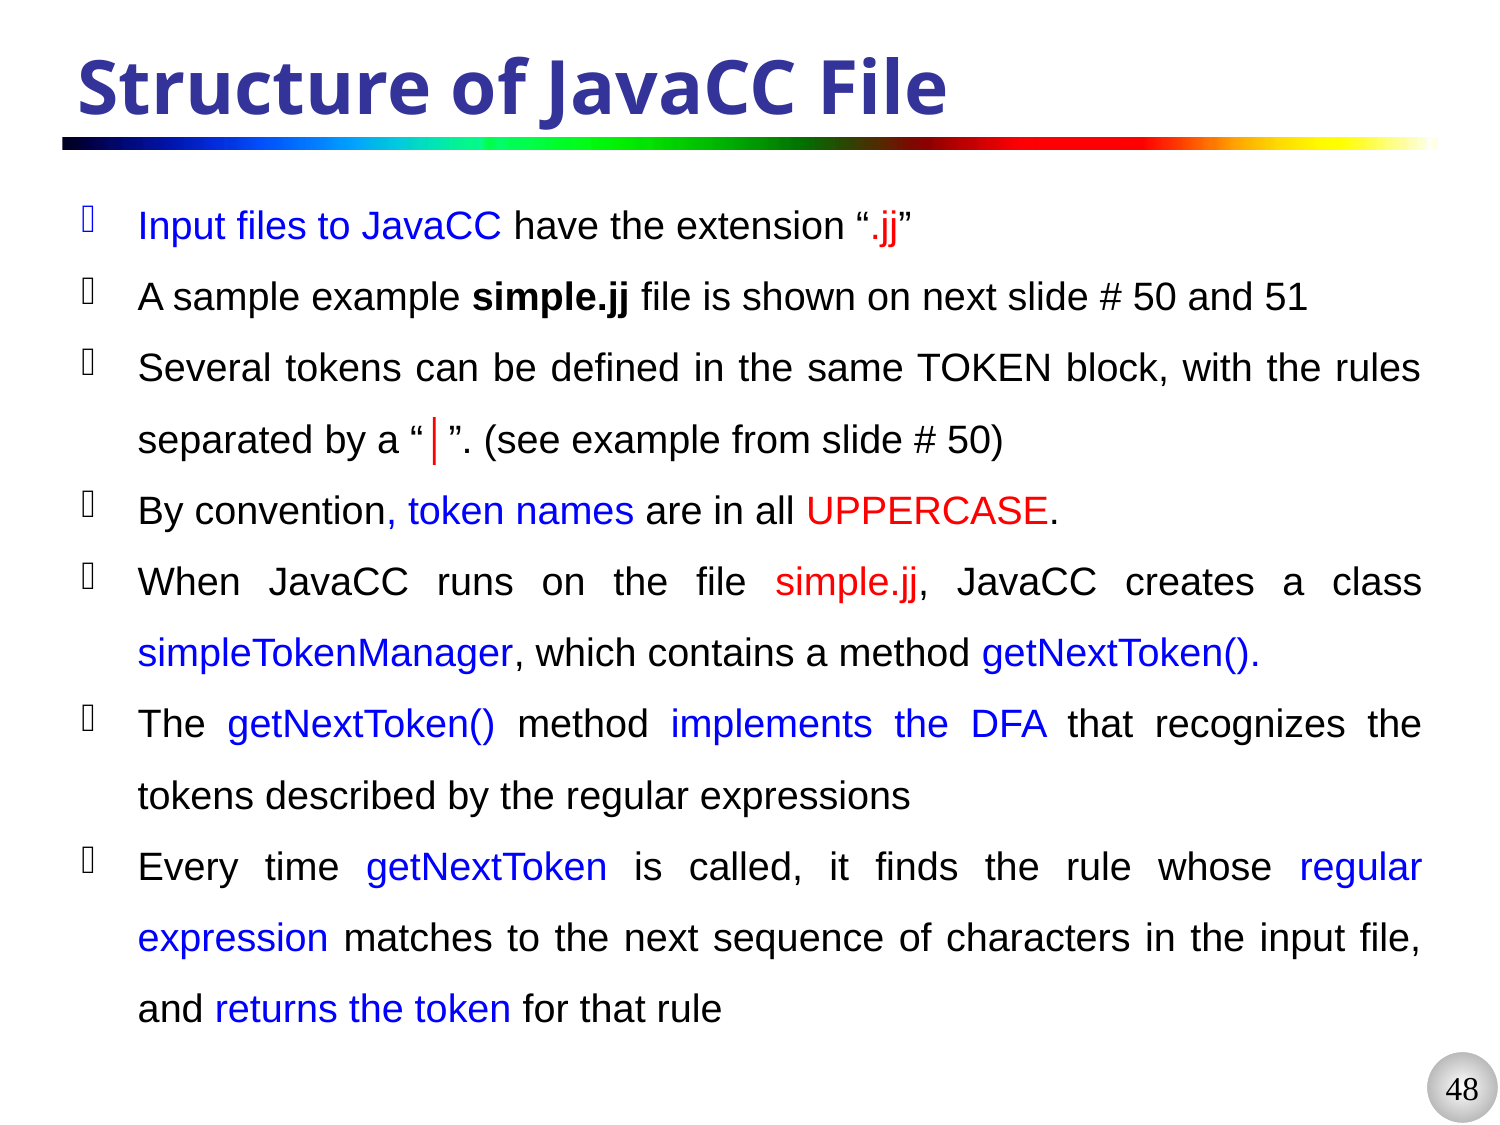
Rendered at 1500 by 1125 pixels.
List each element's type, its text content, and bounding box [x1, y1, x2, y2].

title Structure of JavaCC File [62, 37, 1438, 138]
text_box Input files to JavaCC have the extension “.jj” A sample example simple.jj file is shown on next slide # 50 and 51 Several tokens can be defined in the same TOKEN block, with the rules separated by a “│”. (see example from slide # 50) By convention, token names are in all UPPERCASE. When JavaCC runs on the file simple.jj, JavaCC creates a class simpleTokenManager, which contains a method getNextToken(). The getNextToken() method implements the DFA that recognizes the tokens described by the regular expressions Every time getNextToken is called, it finds the rule whose regular expression matches to the next sequence of characters in the input file, and returns the token for that rule [66, 168, 1438, 1050]
picture [62, 138, 355, 150]
picture [382, 138, 1438, 150]
